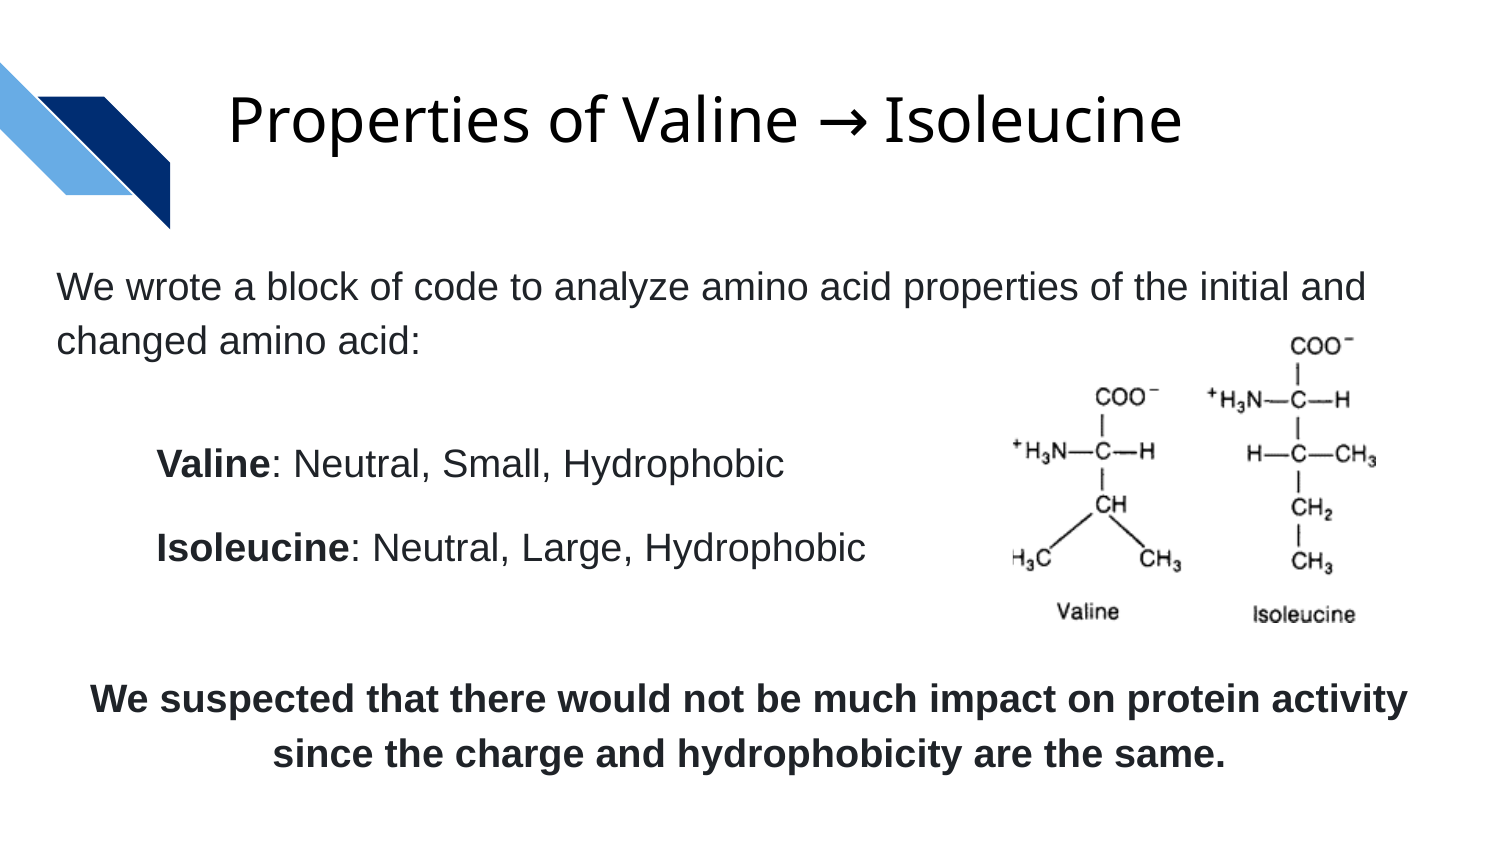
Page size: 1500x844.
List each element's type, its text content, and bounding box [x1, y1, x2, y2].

text_box We suspected that there would not be much impact on protein activity since the charge and hydrophobicity are the same. [41, 651, 1459, 814]
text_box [1012, 336, 1377, 623]
title Properties of Valine → Isoleucine [212, 64, 1480, 215]
text_box Valine: Neutral, Small, Hydrophobic Isoleucine: Neutral, Large, Hydrophobic [66, 399, 950, 665]
text_box We wrote a block of code to analyze amino acid properties of the initial and changed amino acid: [41, 238, 1459, 363]
